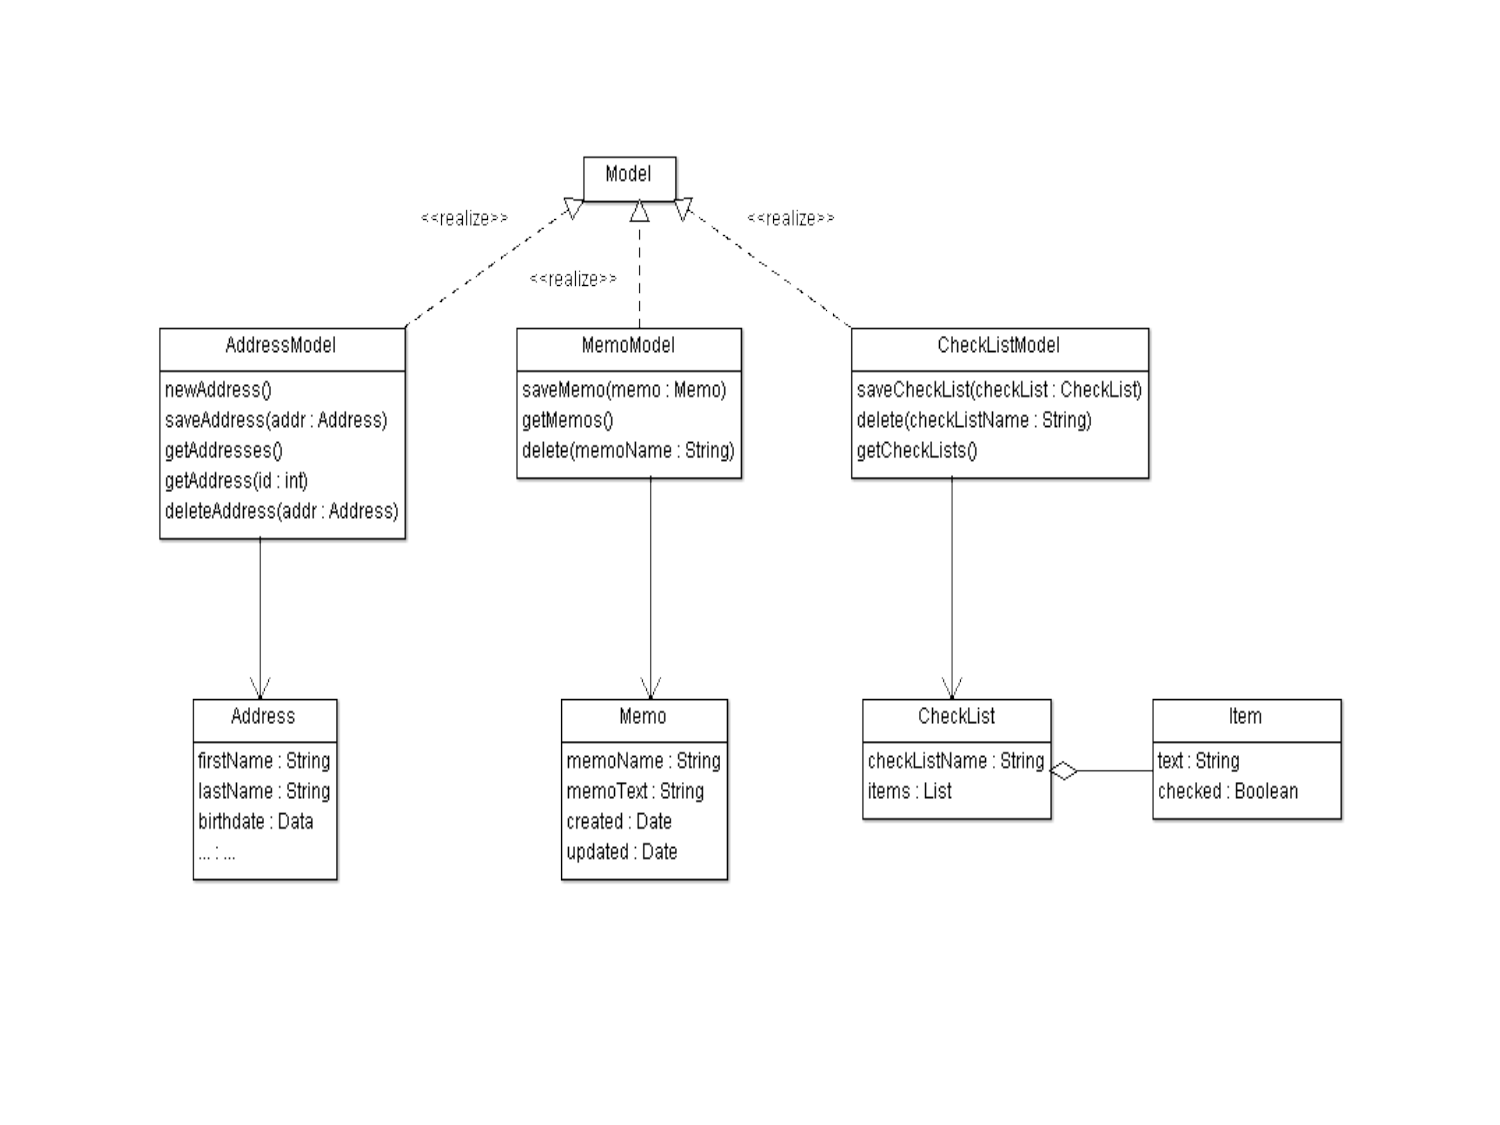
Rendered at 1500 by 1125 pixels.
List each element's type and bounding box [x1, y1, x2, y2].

picture [70, 128, 1430, 1079]
